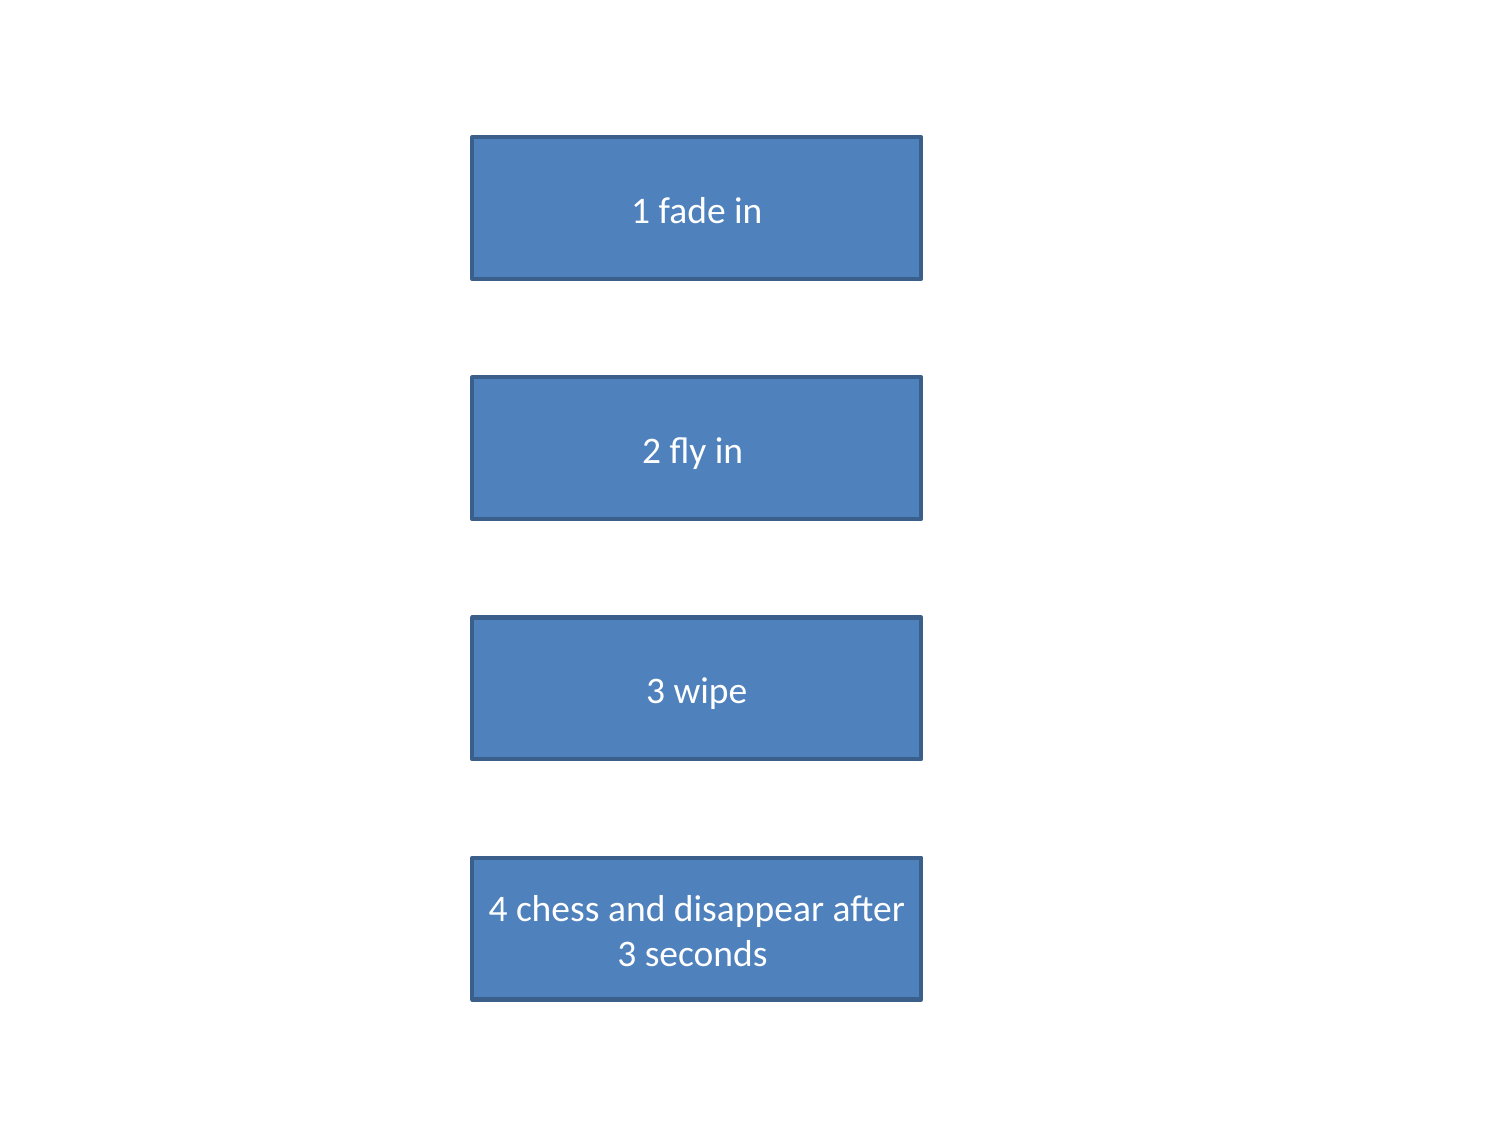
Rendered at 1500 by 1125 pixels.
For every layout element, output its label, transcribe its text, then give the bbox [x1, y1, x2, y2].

text_box 4 chess and disappear after 3 seconds [470, 856, 923, 1002]
text_box 1 fade in [470, 135, 923, 281]
text_box 3 wipe [470, 615, 923, 761]
text_box 2 fly in [470, 375, 923, 521]
